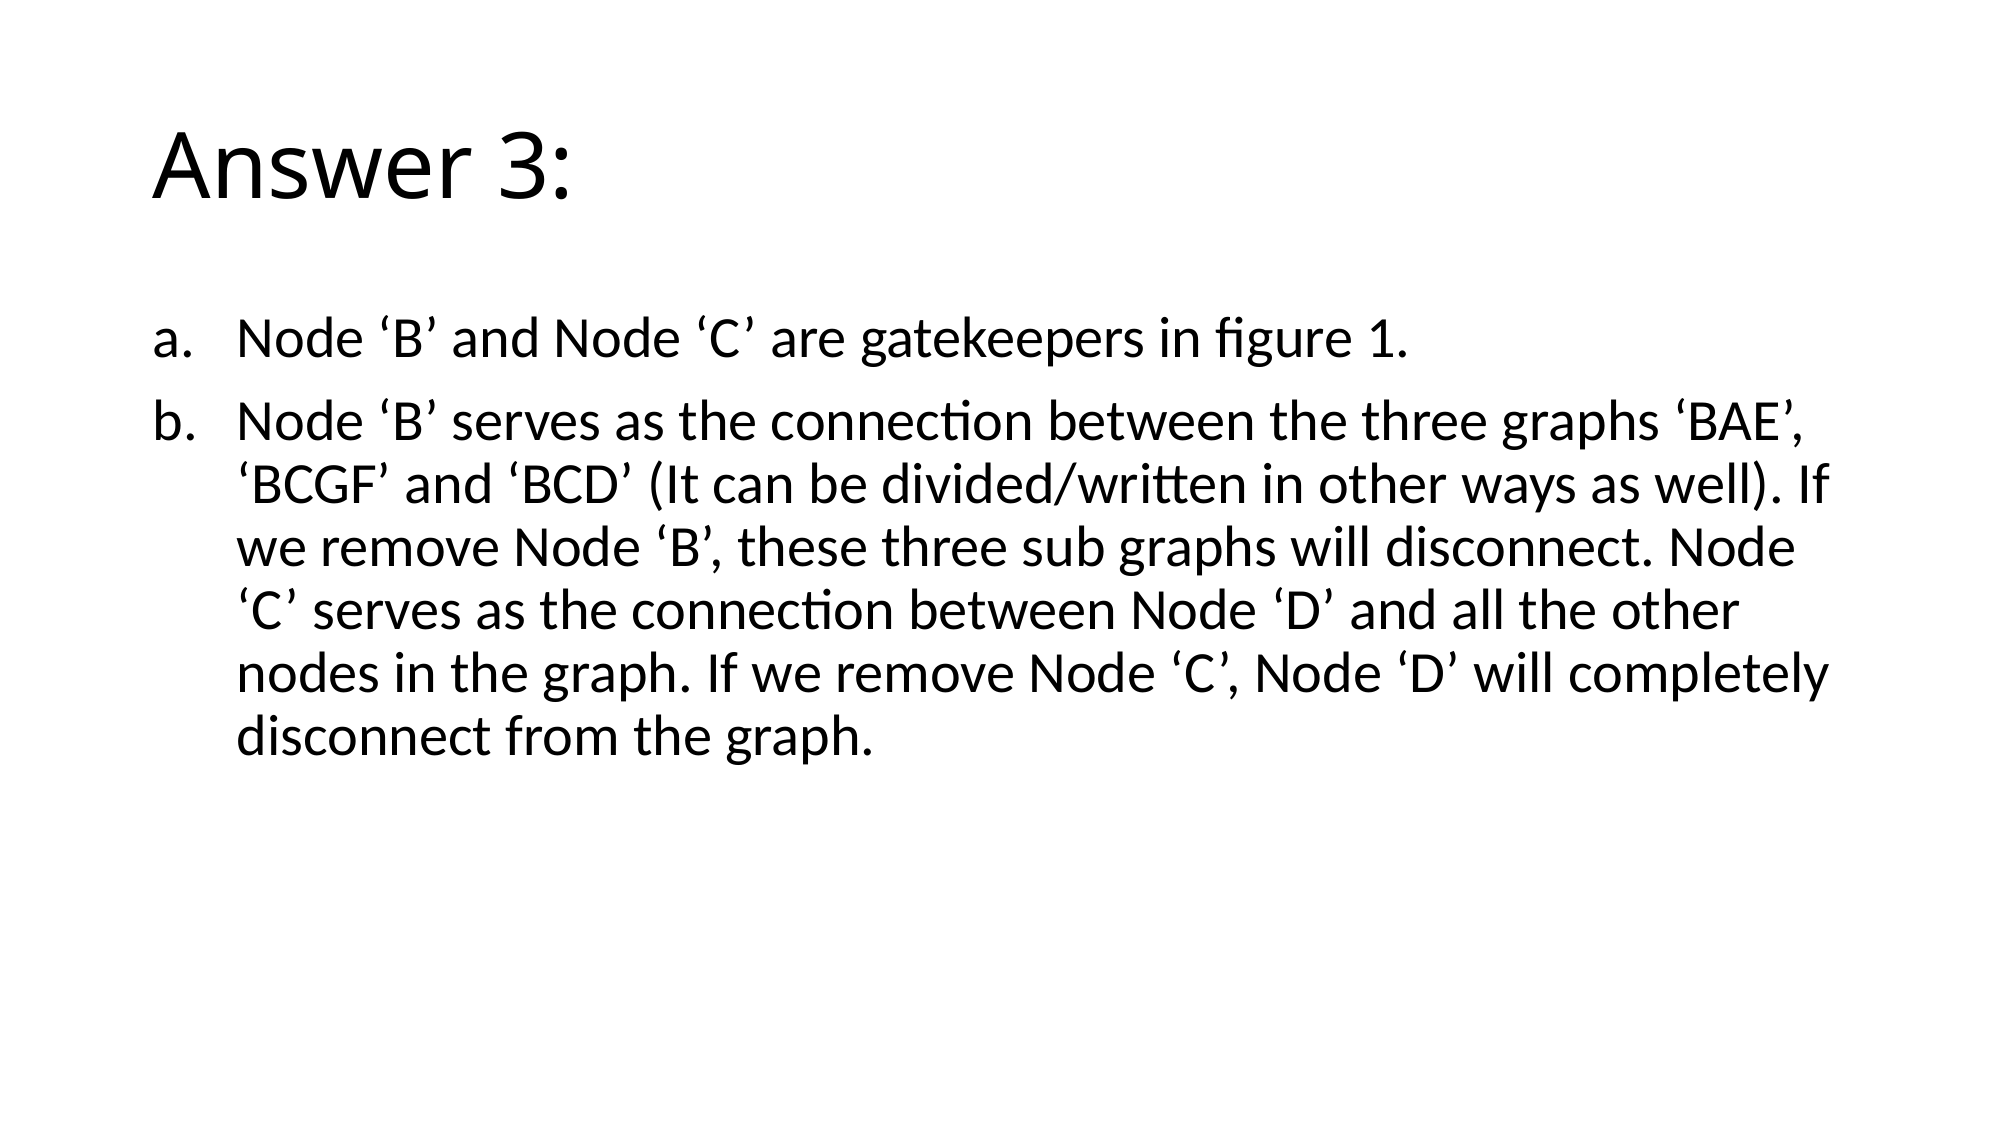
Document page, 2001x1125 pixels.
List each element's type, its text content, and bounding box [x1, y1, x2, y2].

title Answer 3: [137, 59, 1863, 278]
list Node ‘B’ and Node ‘C’ are gatekeepers in figure 1. Node ‘B’ serves as the connection between the three graphs ‘BAE’, ‘BCGF’ and ‘BCD’ (It can be divided/written in other ways as well). If we remove Node ‘B’, these three sub graphs will disconnect. Node ‘C’ serves as the connection between Node ‘D’ and all the other nodes in the graph. If we remove Node ‘C’, Node ‘D’ will completely disconnect from the graph. [137, 299, 1863, 1014]
